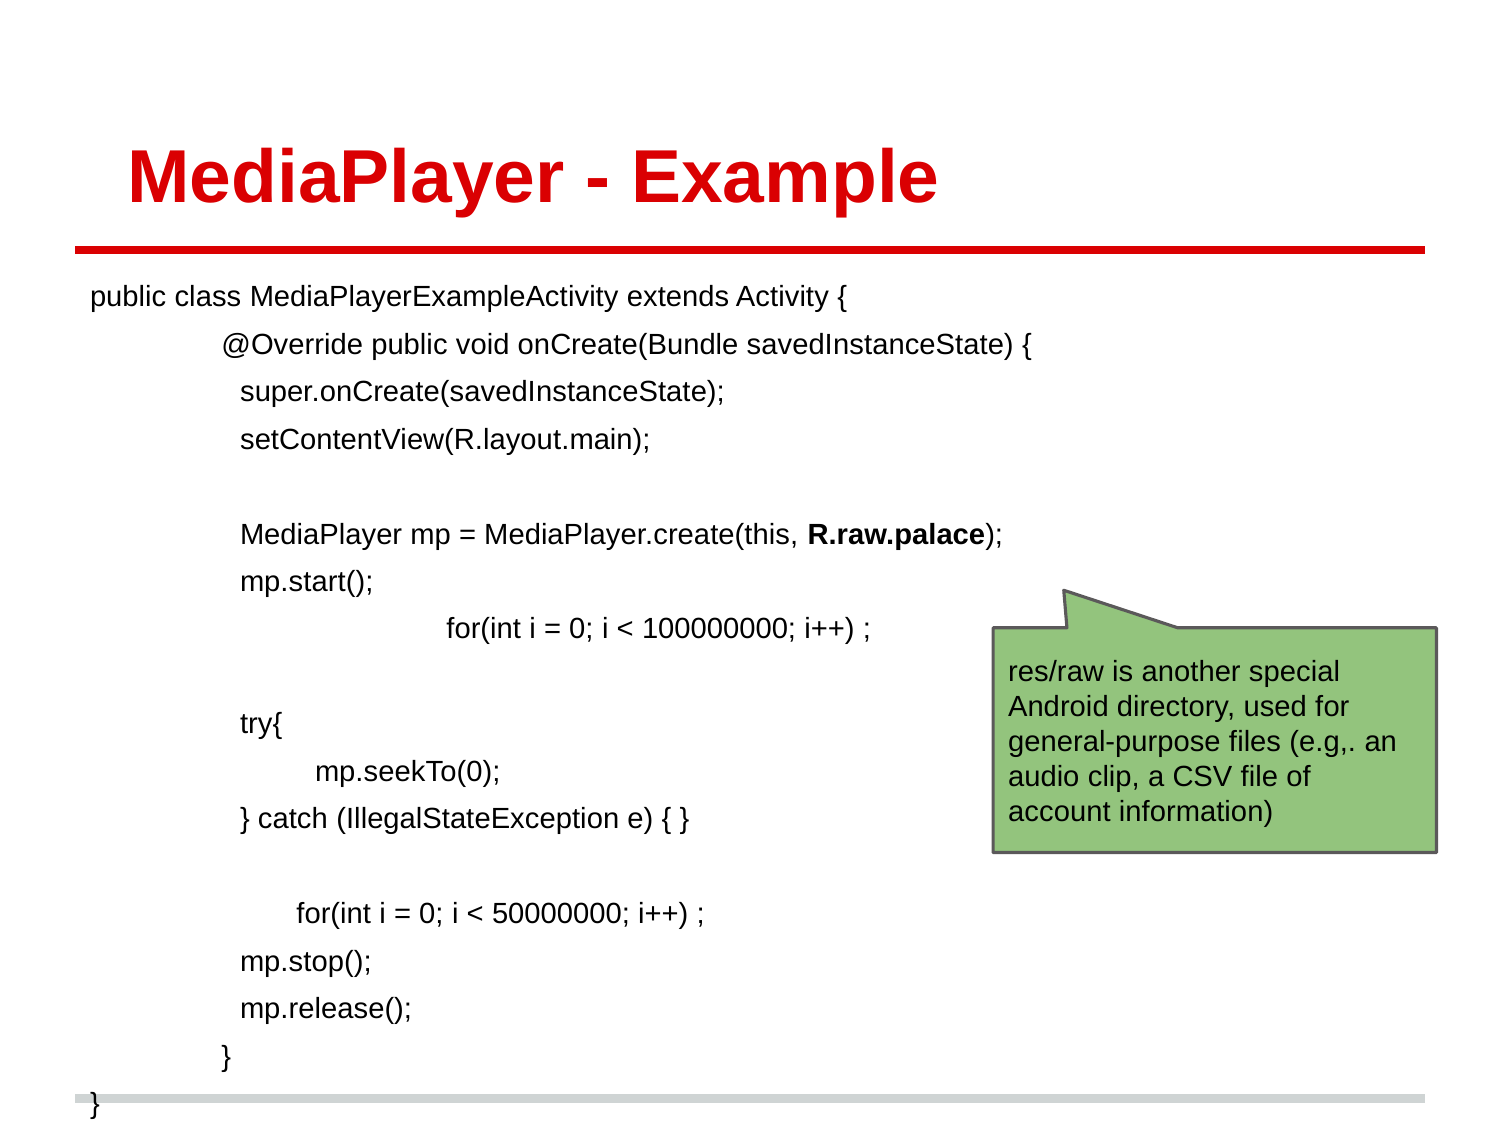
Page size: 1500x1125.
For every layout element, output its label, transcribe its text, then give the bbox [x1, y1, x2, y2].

list public class MediaPlayerExampleActivity extends Activity { @Override public void onCreate(Bundle savedInstanceState) { super.onCreate(savedInstanceState); setContentView(R.layout.main); MediaPlayer mp = MediaPlayer.create(this, R.raw.palace); mp.start(); for(int i = 0; i < 100000000; i++) ; try{ mp.seekTo(0); } catch (IllegalStateException e) { } for(int i = 0; i < 50000000; i++) ; mp.stop(); mp.release(); } } [75, 262, 1425, 1078]
title MediaPlayer - Example [75, 45, 1425, 233]
text_box res/raw is another special Android directory, used for general-purpose files (e.g,. an audio clip, a CSV file of account information) [993, 590, 1437, 853]
